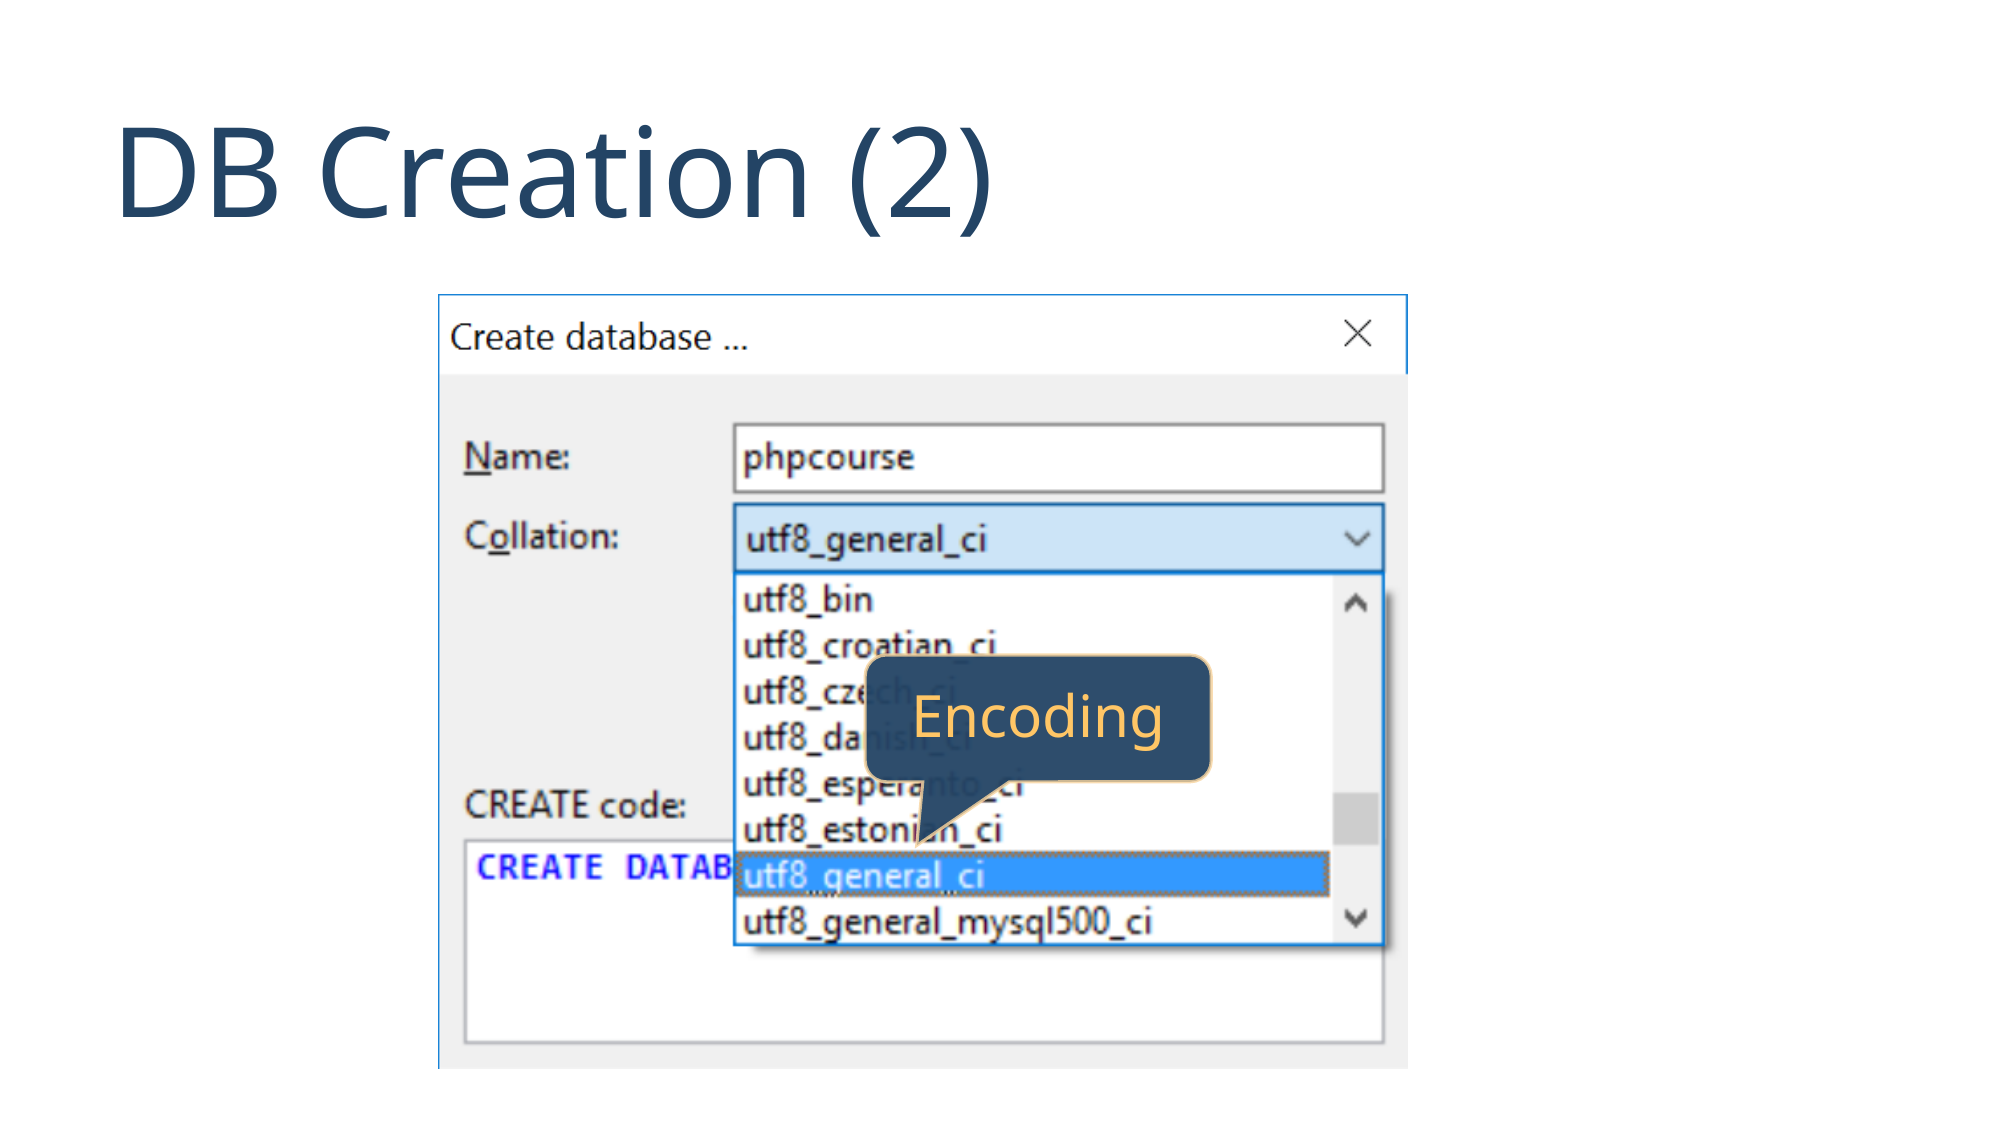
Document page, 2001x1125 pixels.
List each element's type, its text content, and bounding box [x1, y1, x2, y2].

title DB Creation (2) [96, 99, 1998, 255]
picture [438, 294, 1408, 1069]
